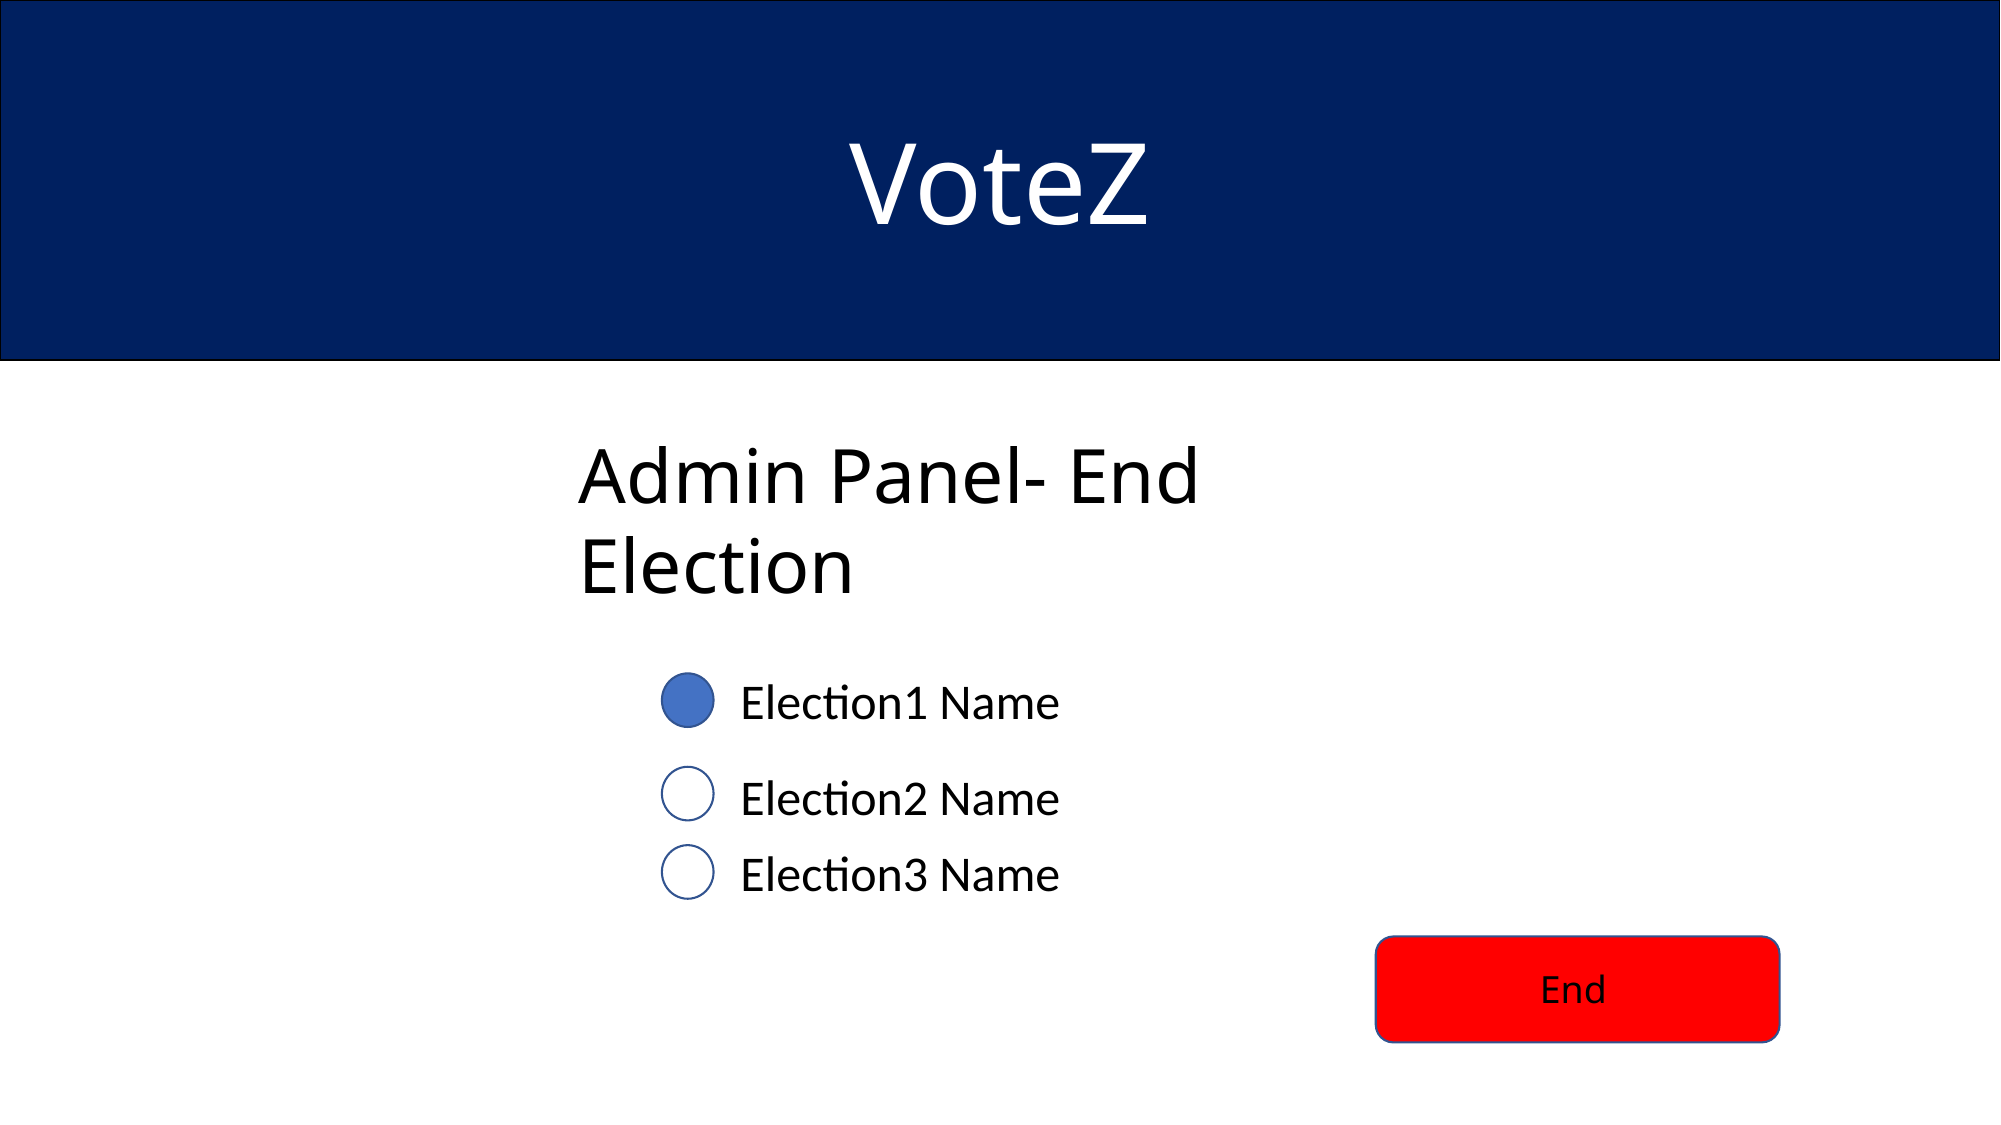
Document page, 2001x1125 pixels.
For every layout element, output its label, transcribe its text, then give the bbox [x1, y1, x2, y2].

text_box Admin Panel- End Election [564, 420, 1436, 616]
text_box [1374, 935, 1781, 1044]
text_box End [1525, 959, 1630, 1019]
text_box VoteZ [0, 0, 2000, 361]
text_box Election1 Name [725, 662, 1113, 738]
text_box Election3 Name [725, 834, 1190, 909]
text_box [660, 765, 715, 822]
text_box [660, 672, 715, 729]
text_box [660, 844, 715, 900]
text_box Election2 Name [725, 758, 1163, 834]
